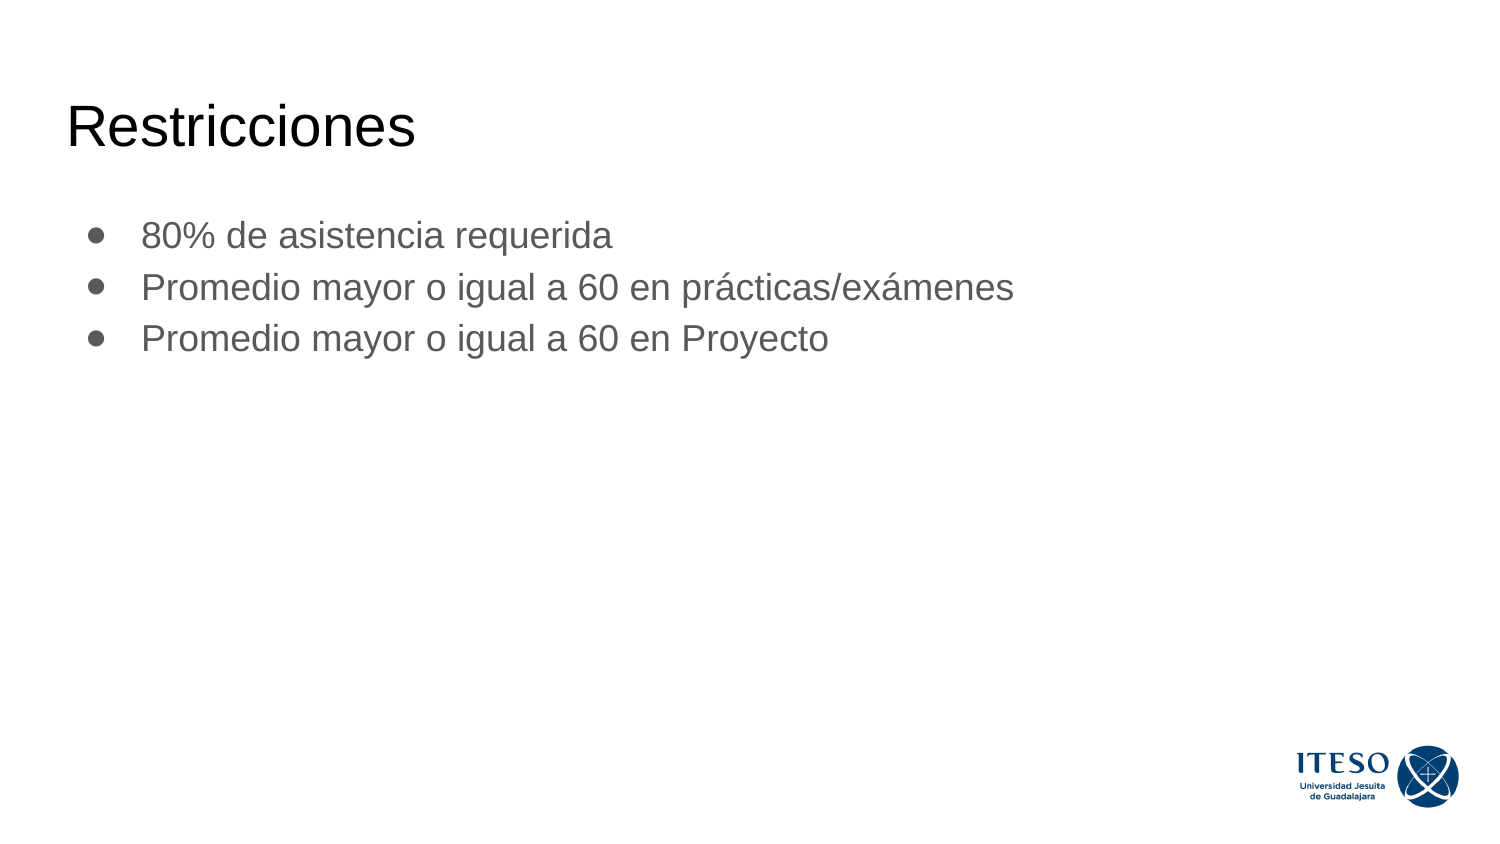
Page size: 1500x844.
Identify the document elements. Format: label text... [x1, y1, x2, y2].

title Restricciones [51, 72, 1449, 167]
picture [1287, 724, 1468, 828]
list 80% de asistencia requerida Promedio mayor o igual a 60 en prácticas/exámenes Promedio mayor o igual a 60 en Proyecto [51, 189, 1449, 750]
